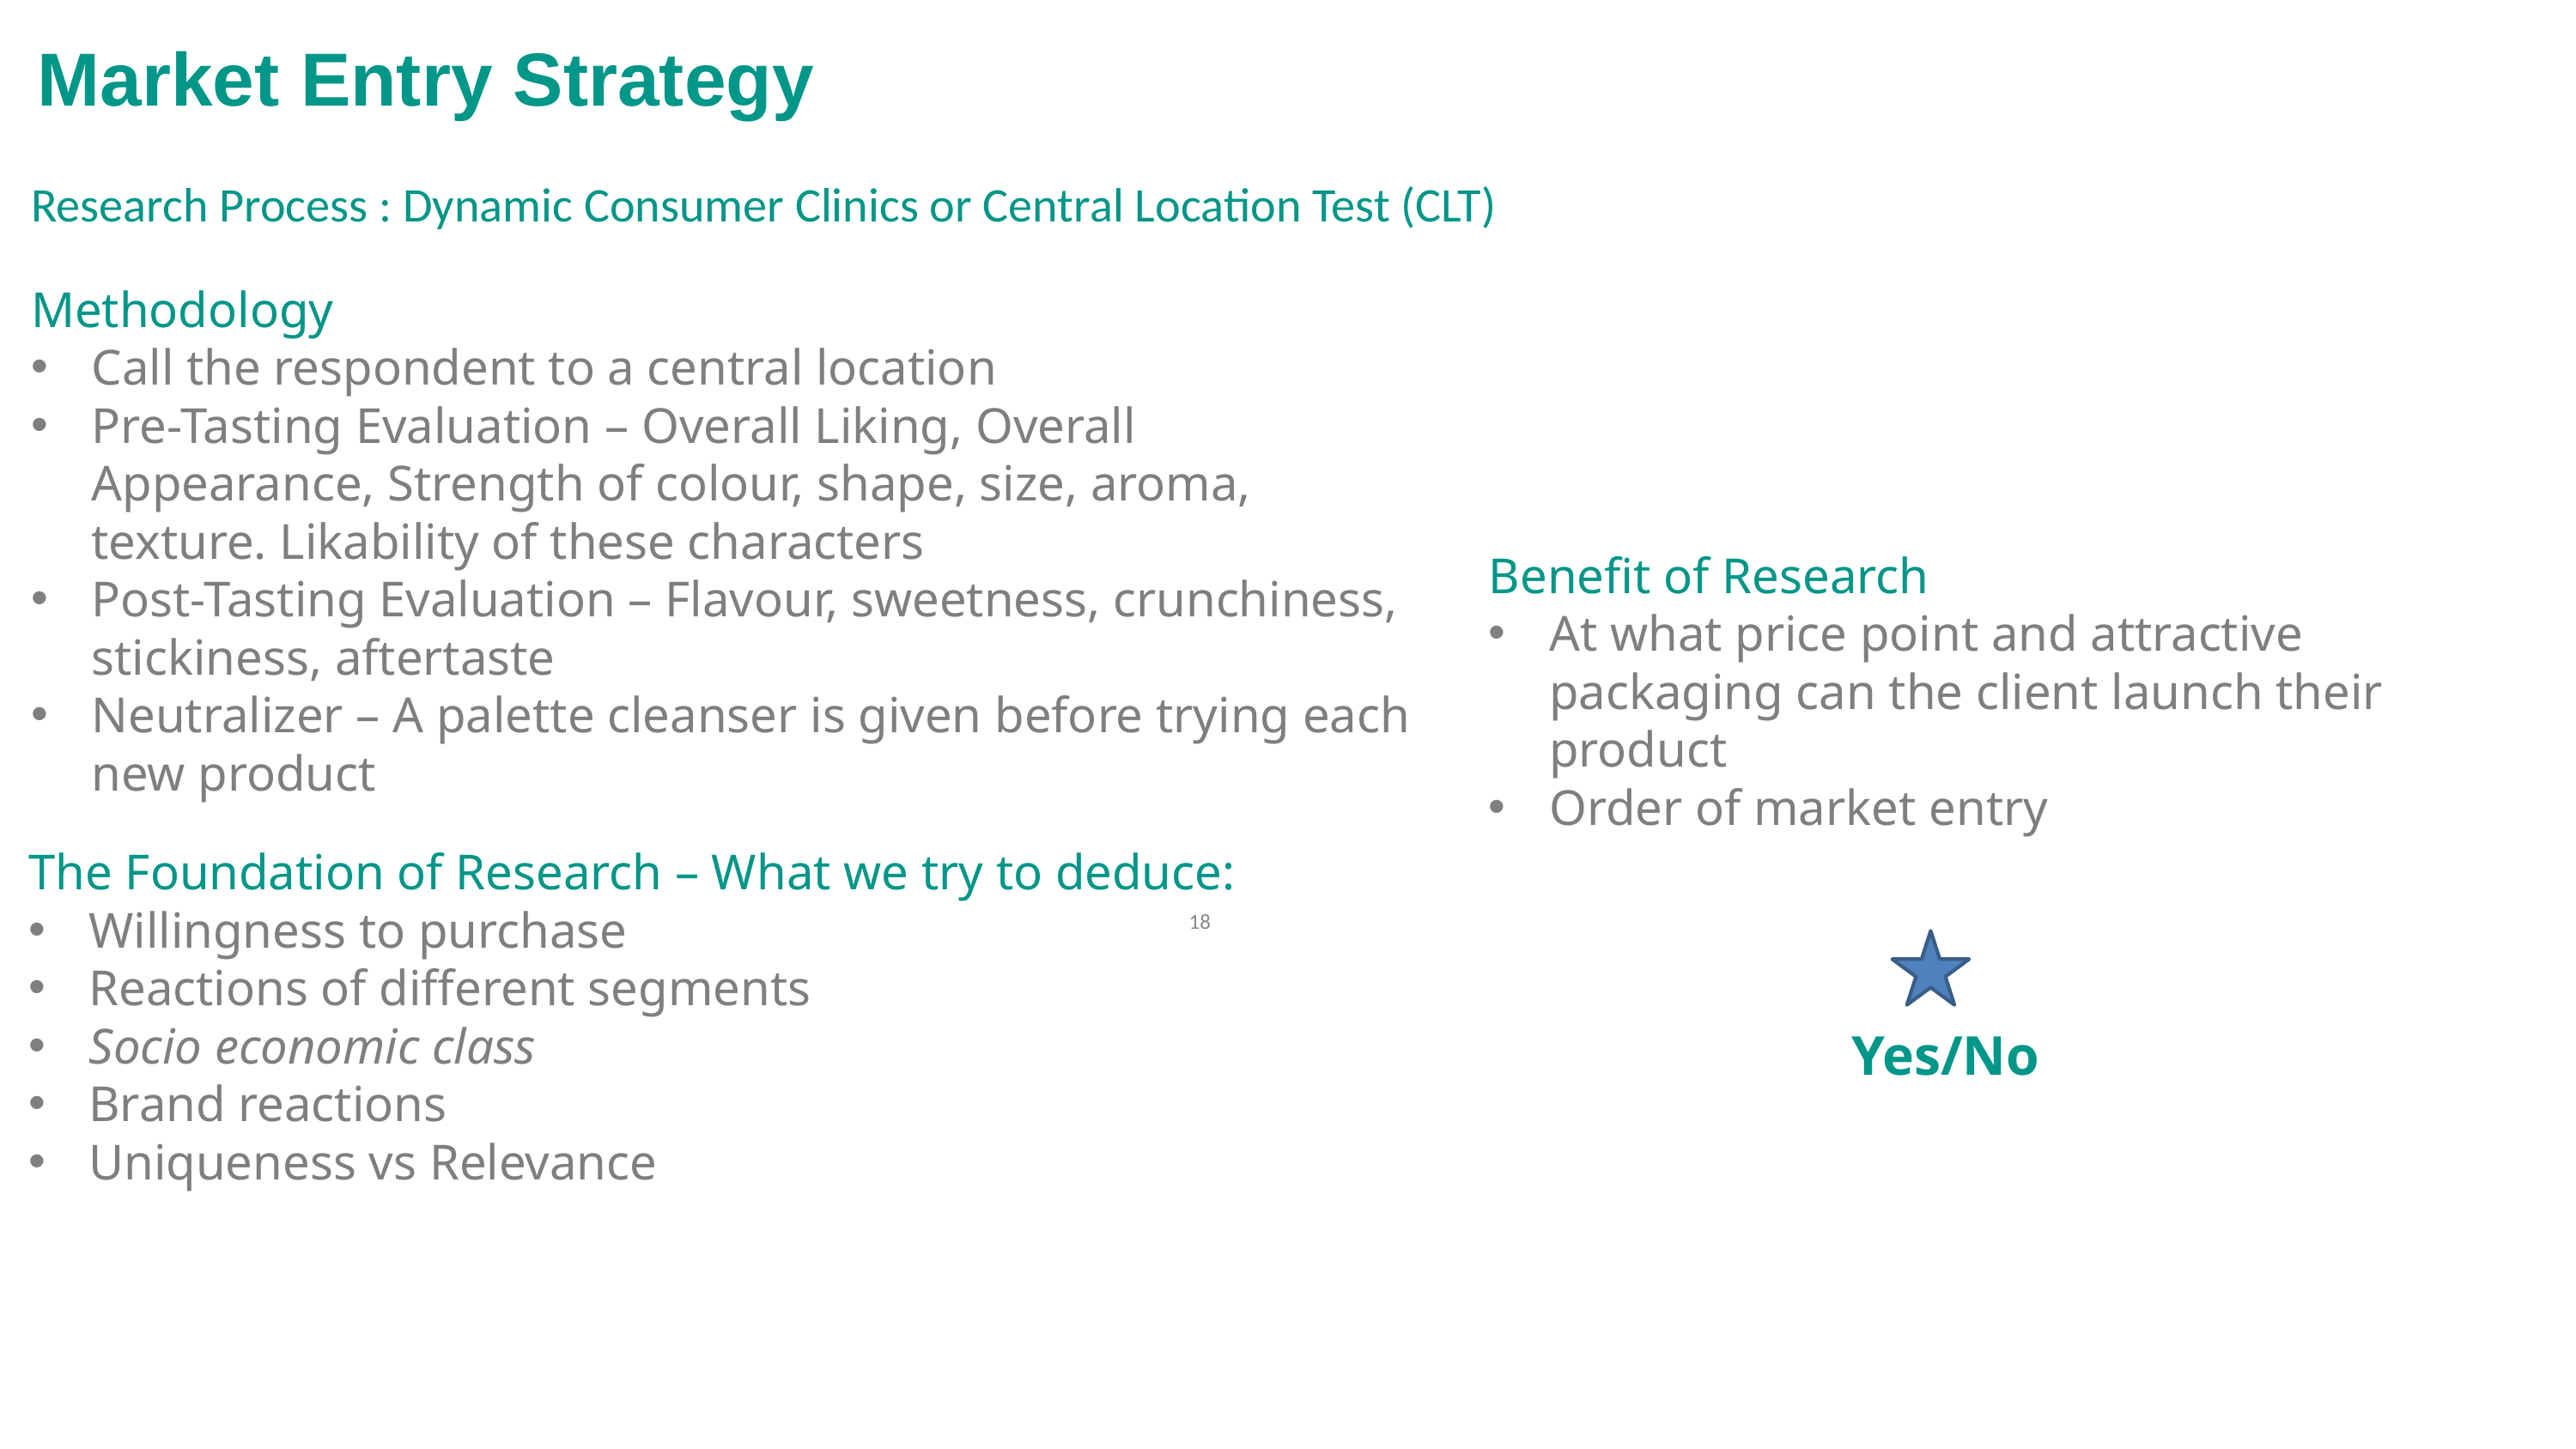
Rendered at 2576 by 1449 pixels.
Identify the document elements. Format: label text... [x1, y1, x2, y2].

text_box [1892, 931, 1970, 1005]
text_box Research Process : Dynamic Consumer Clinics or Central Location Test (CLT) [18, 167, 2576, 239]
text_box Methodology Call the respondent to a central location Pre-Tasting Evaluation – Overall Liking, Overall Appearance, Strength of colour, shape, size, aroma, texture. Likability of these characters Post-Tasting Evaluation – Flavour, sweetness, crunchiness, stickiness, aftertaste Neutralizer – A palette cleanser is given before trying each new product [18, 272, 1437, 834]
text_box Market Entry Strategy [18, 0, 2315, 167]
text_box Yes/No [1688, 1015, 2203, 1093]
text_box The Foundation of Research – What we try to deduce: Willingness to purchase Reactions of different segments Socio economic class Brand reactions Uniqueness vs Relevance [15, 834, 1820, 1370]
text_box Benefit of Research At what price point and attractive packaging can the client launch their product Order of market entry [1475, 538, 2558, 957]
